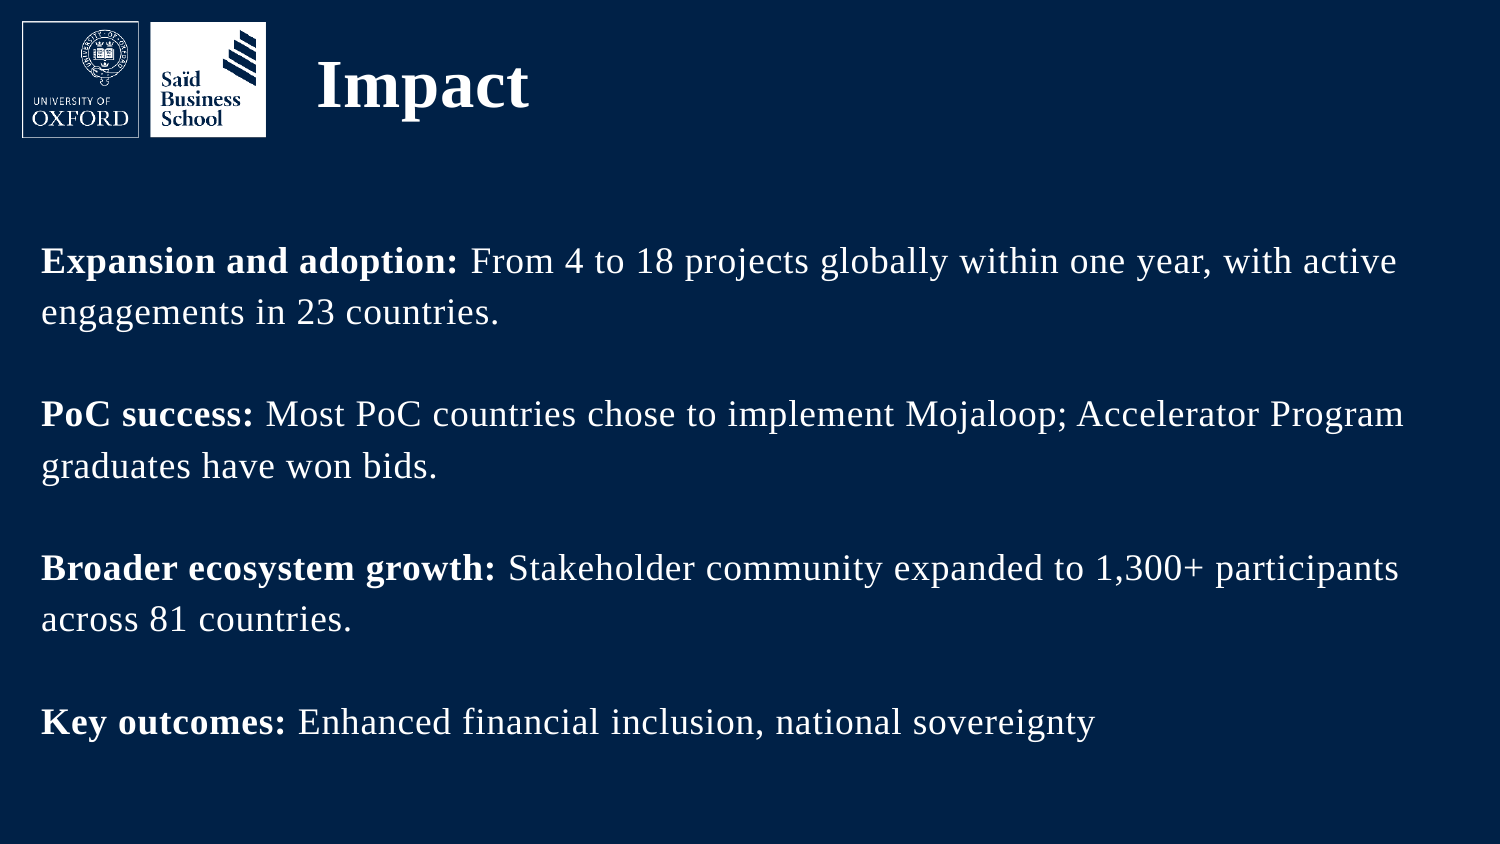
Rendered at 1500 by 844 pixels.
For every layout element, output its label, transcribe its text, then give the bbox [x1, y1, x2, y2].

picture [22, 21, 266, 138]
title Expansion and adoption: From 4 to 18 projects globally within one year, with active engagements in 23 countries. PoC success: Most PoC countries chose to implement Mojaloop; Accelerator Program graduates have won bids. Broader ecosystem growth: Stakeholder community expanded to 1,300+ participants across 81 countries. Key outcomes: Enhanced financial inclusion, national sovereignty [25, 221, 1474, 844]
text_box Impact [301, 19, 1425, 136]
